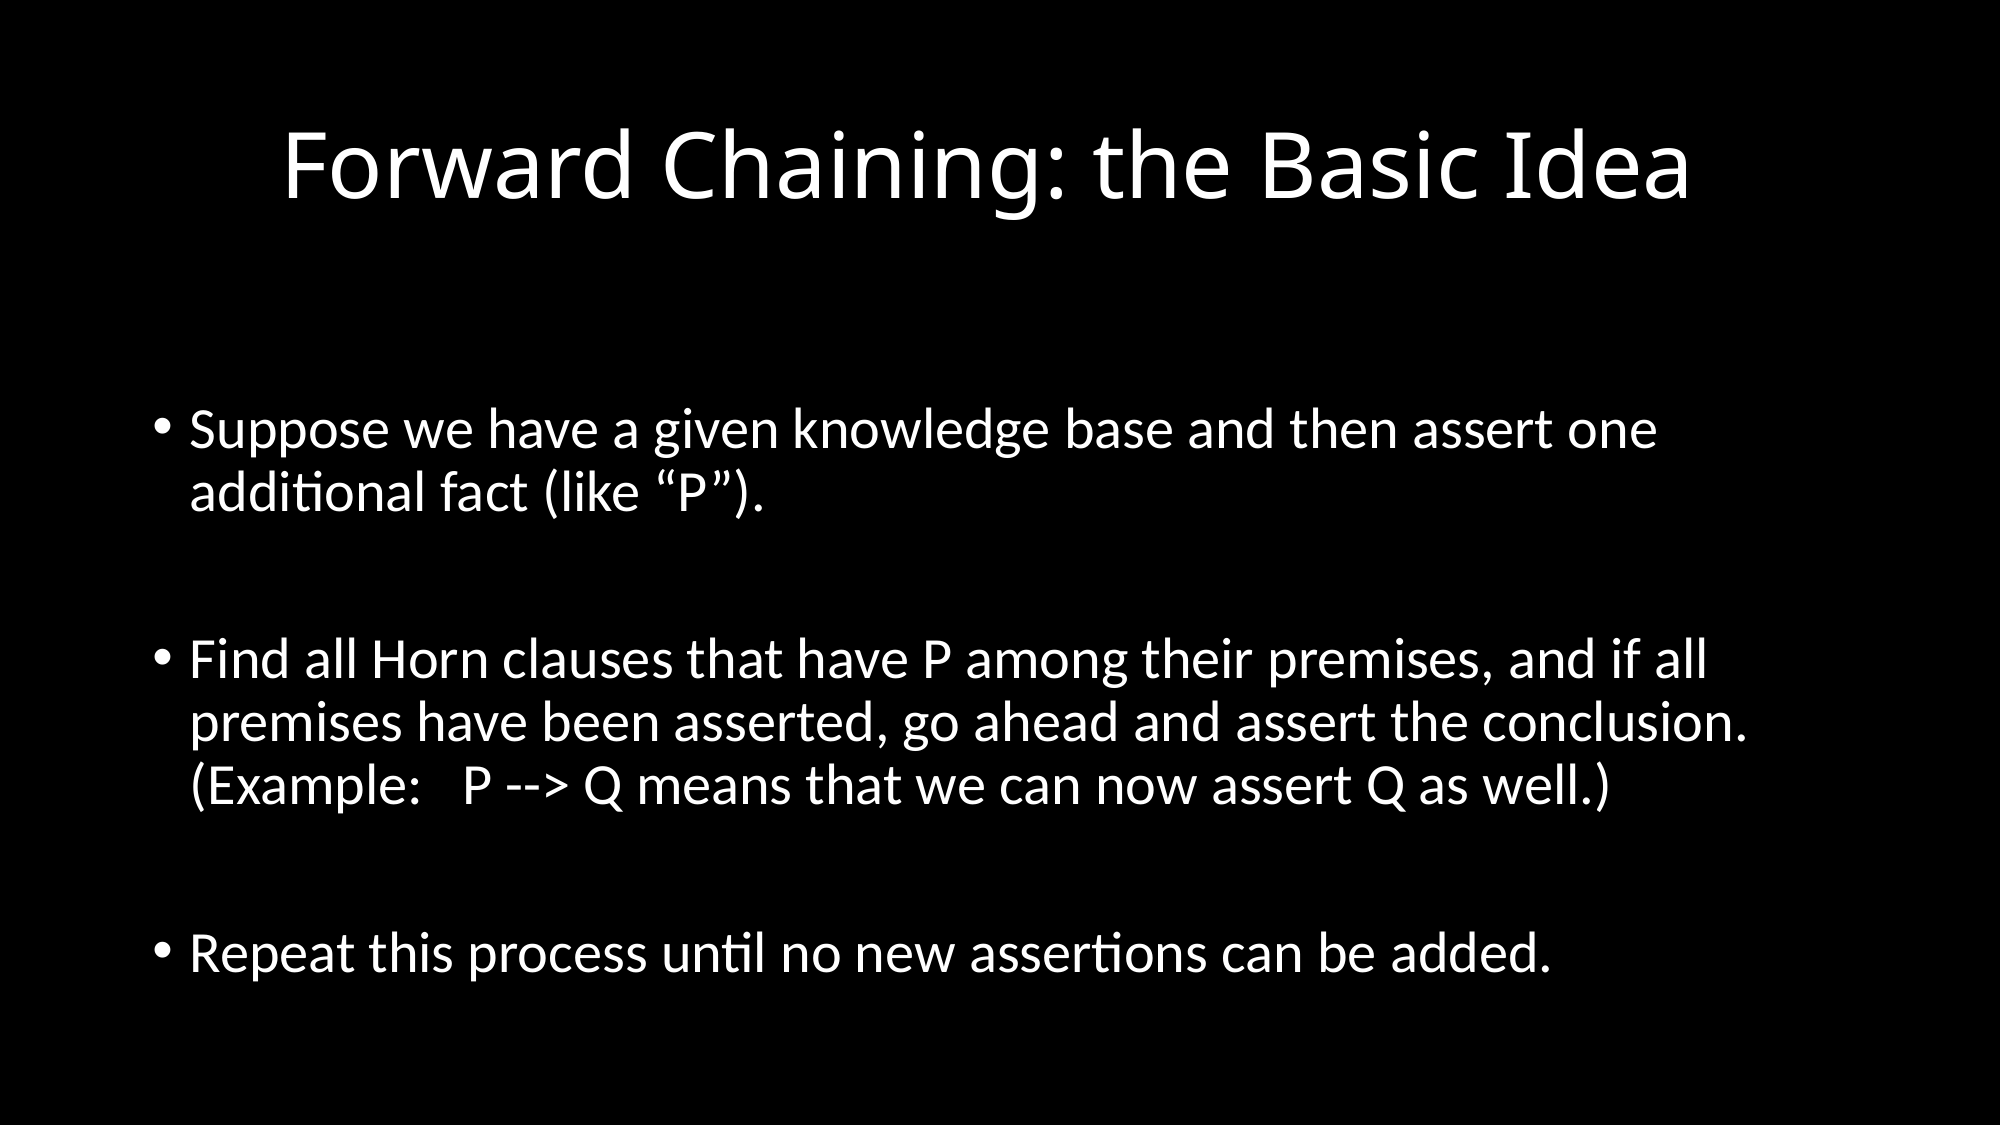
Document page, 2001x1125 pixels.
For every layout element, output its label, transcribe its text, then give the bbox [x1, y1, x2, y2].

title Forward Chaining: the Basic Idea [137, 59, 1863, 278]
list Suppose we have a given knowledge base and then assert one additional fact (like “P”). Find all Horn clauses that have P among their premises, and if all premises have been asserted, go ahead and assert the conclusion. (Example: P --> Q means that we can now assert Q as well.) Repeat this process until no new assertions can be added. [137, 299, 1863, 1014]
